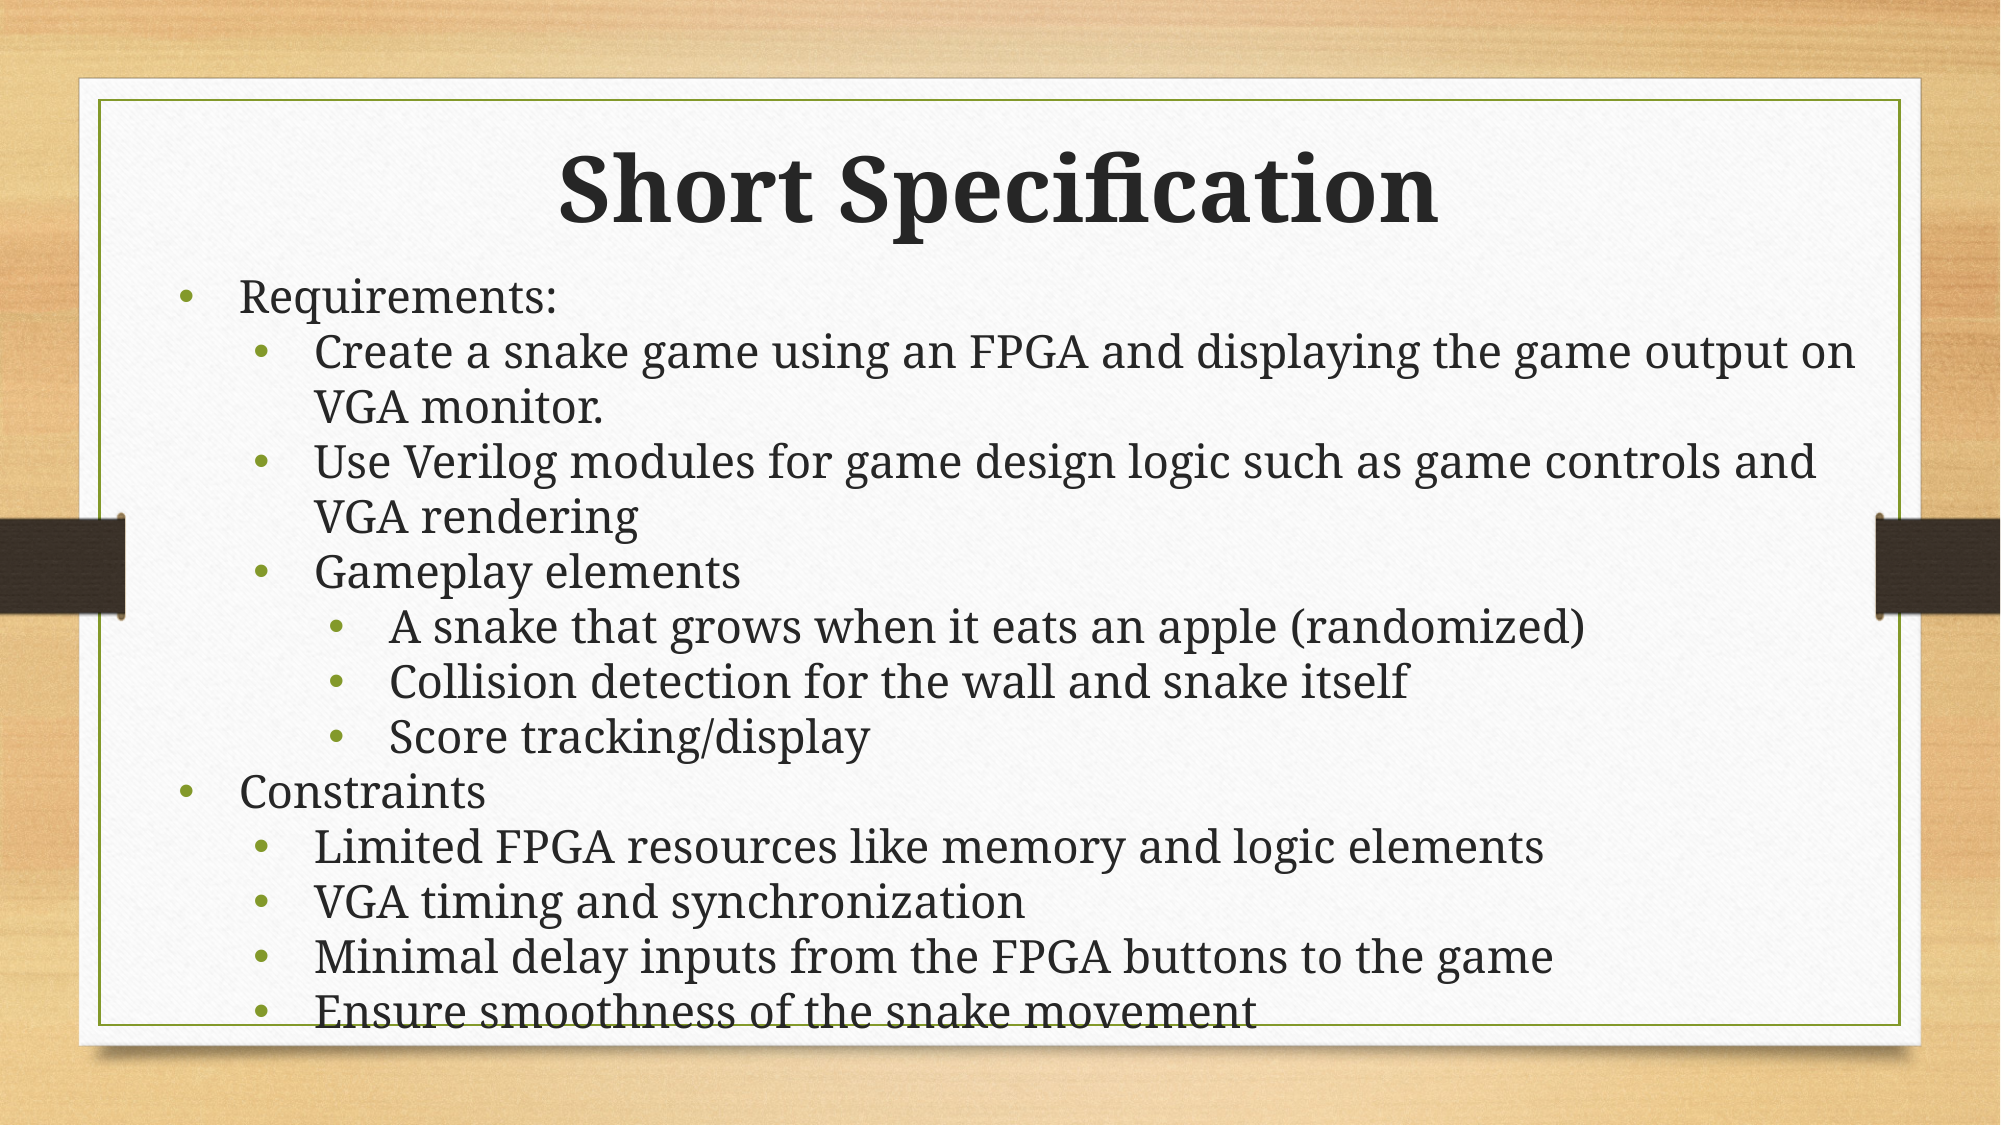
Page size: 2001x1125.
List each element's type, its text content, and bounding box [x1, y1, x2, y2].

title Short Specification [212, 123, 1788, 260]
picture [0, 0, 2001, 1125]
list Requirements: Create a snake game using an FPGA and displaying the game output on VGA monitor. Use Verilog modules for game design logic such as game controls and VGA rendering Gameplay elements A snake that grows when it eats an apple (randomized) Collision detection for the wall and snake itself Score tracking/display Constraints Limited FPGA resources like memory and logic elements VGA timing and synchronization Minimal delay inputs from the FPGA buttons to the game Ensure smoothness of the snake movement [148, 260, 1882, 805]
